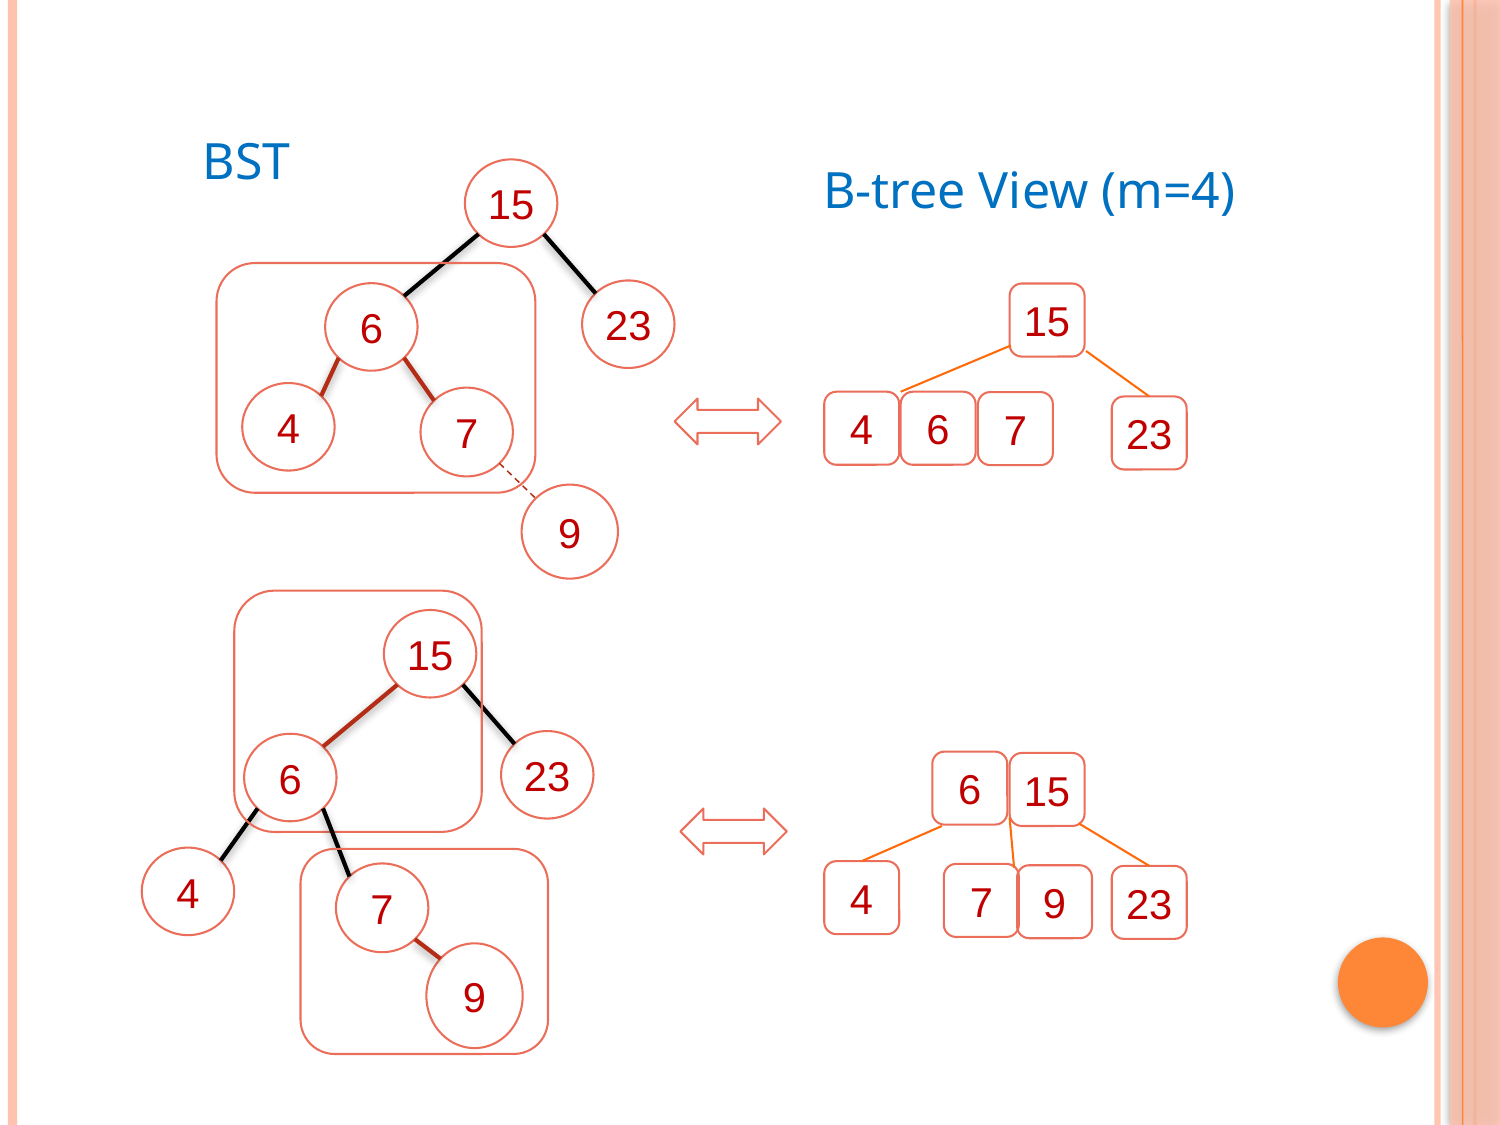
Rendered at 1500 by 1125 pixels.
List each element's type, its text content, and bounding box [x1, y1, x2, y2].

text_box 7 [941, 861, 1017, 940]
text_box [214, 260, 538, 495]
text_box 6 [900, 400, 977, 467]
text_box [678, 806, 789, 857]
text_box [322, 807, 350, 877]
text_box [1085, 350, 1150, 397]
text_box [1009, 817, 1015, 869]
text_box [298, 846, 551, 1057]
text_box 23 [1109, 394, 1189, 472]
text_box 23 [1109, 863, 1189, 942]
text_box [462, 684, 516, 745]
text_box 23 [579, 278, 677, 371]
text_box BST [174, 122, 320, 198]
text_box B-tree View (m=4) [749, 150, 1309, 226]
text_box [220, 807, 259, 861]
text_box 15 [1009, 750, 1087, 829]
text_box 4 [822, 389, 902, 467]
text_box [320, 357, 340, 397]
text_box 23 [498, 728, 596, 821]
text_box [672, 396, 784, 447]
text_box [1078, 822, 1150, 867]
text_box 15 [462, 157, 560, 250]
text_box 9 [519, 482, 621, 581]
text_box 15 [1007, 281, 1087, 359]
text_box 7 [418, 385, 516, 479]
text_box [322, 684, 398, 748]
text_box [861, 825, 943, 862]
text_box 6 [930, 749, 1010, 827]
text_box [543, 233, 597, 294]
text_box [498, 462, 537, 499]
text_box 4 [822, 859, 902, 937]
text_box 4 [139, 845, 237, 938]
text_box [403, 233, 479, 297]
text_box 9 [1014, 863, 1095, 941]
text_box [414, 938, 441, 960]
text_box 7 [975, 389, 1056, 468]
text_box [403, 357, 435, 402]
text_box [232, 588, 484, 835]
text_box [900, 344, 1012, 393]
